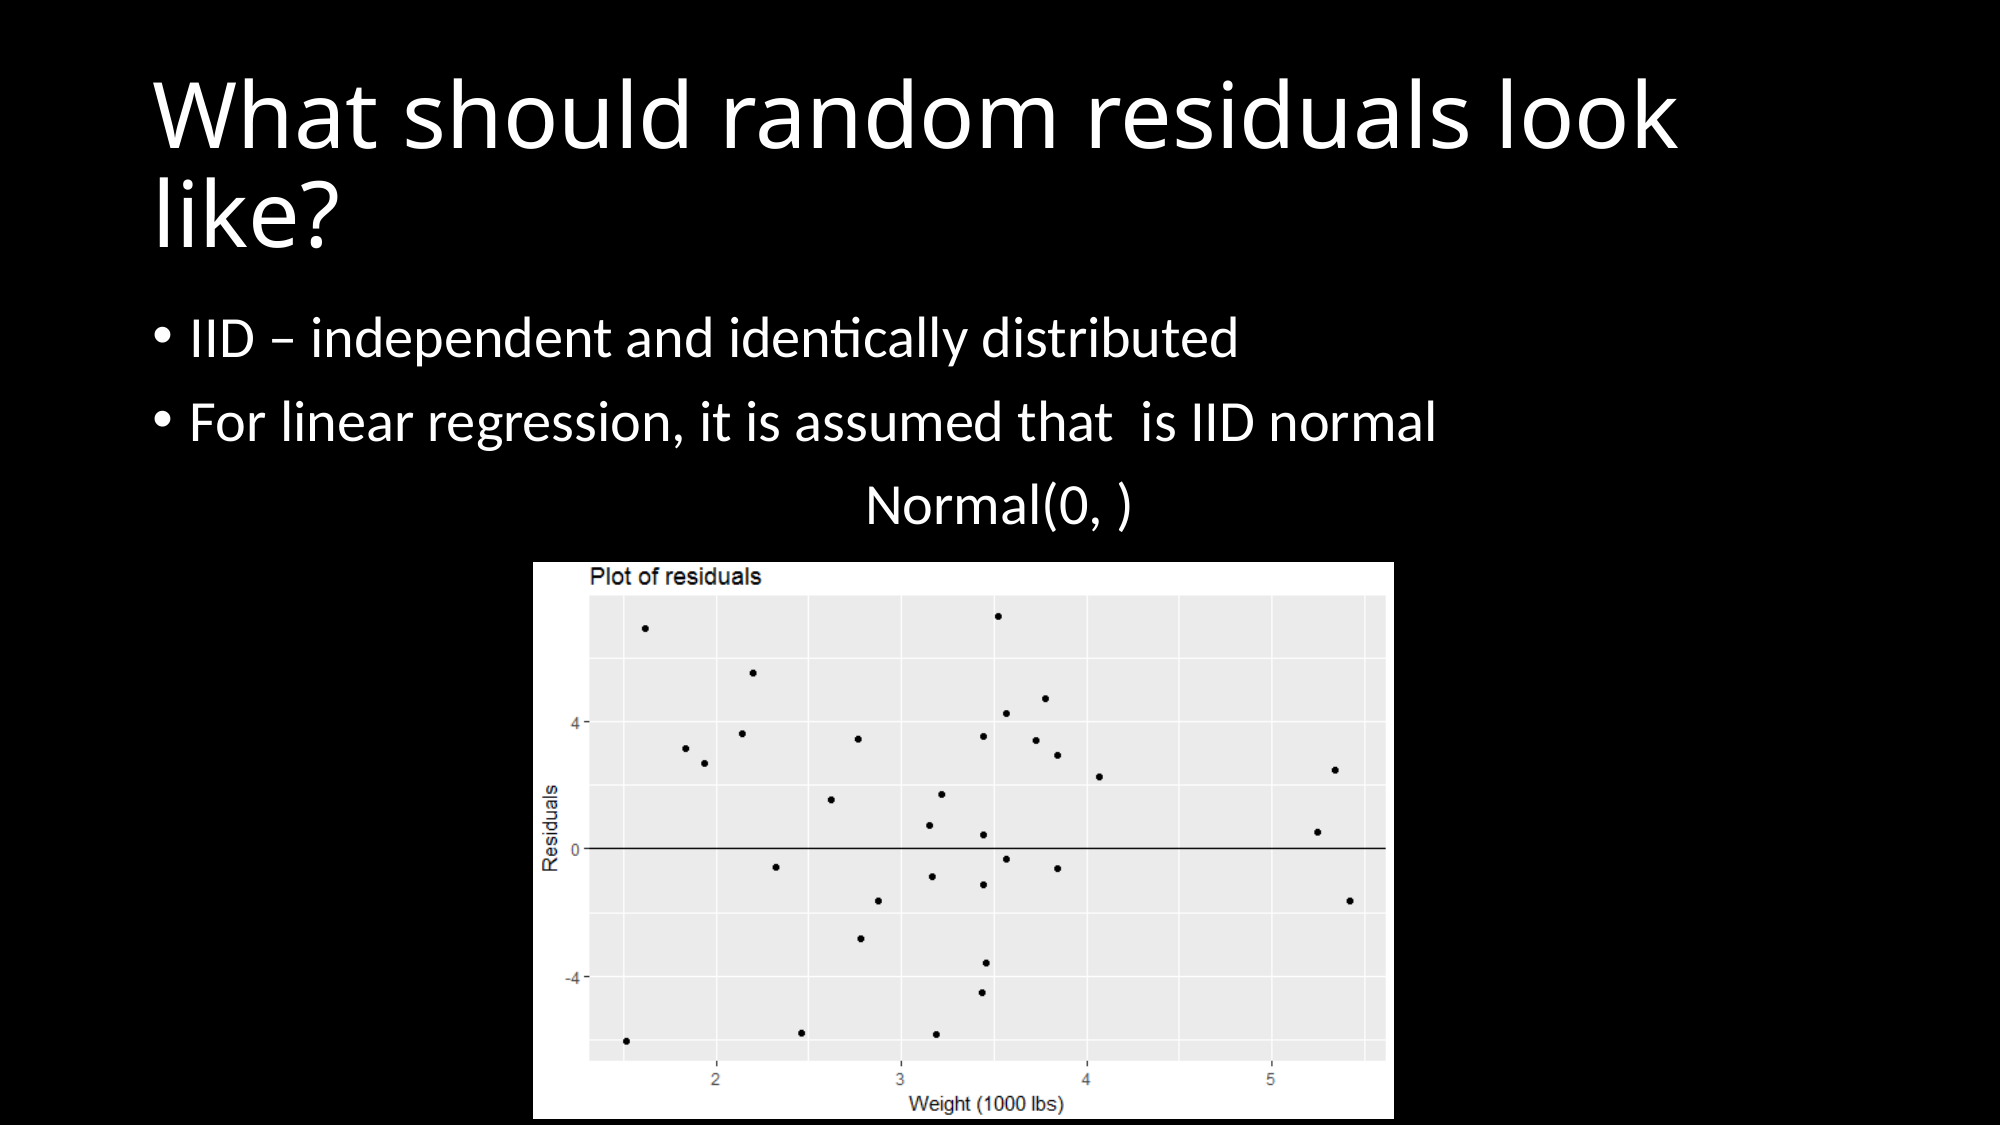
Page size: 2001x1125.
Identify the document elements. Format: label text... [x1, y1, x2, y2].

title What should random residuals look like? [137, 59, 1863, 278]
picture [533, 562, 1394, 1119]
